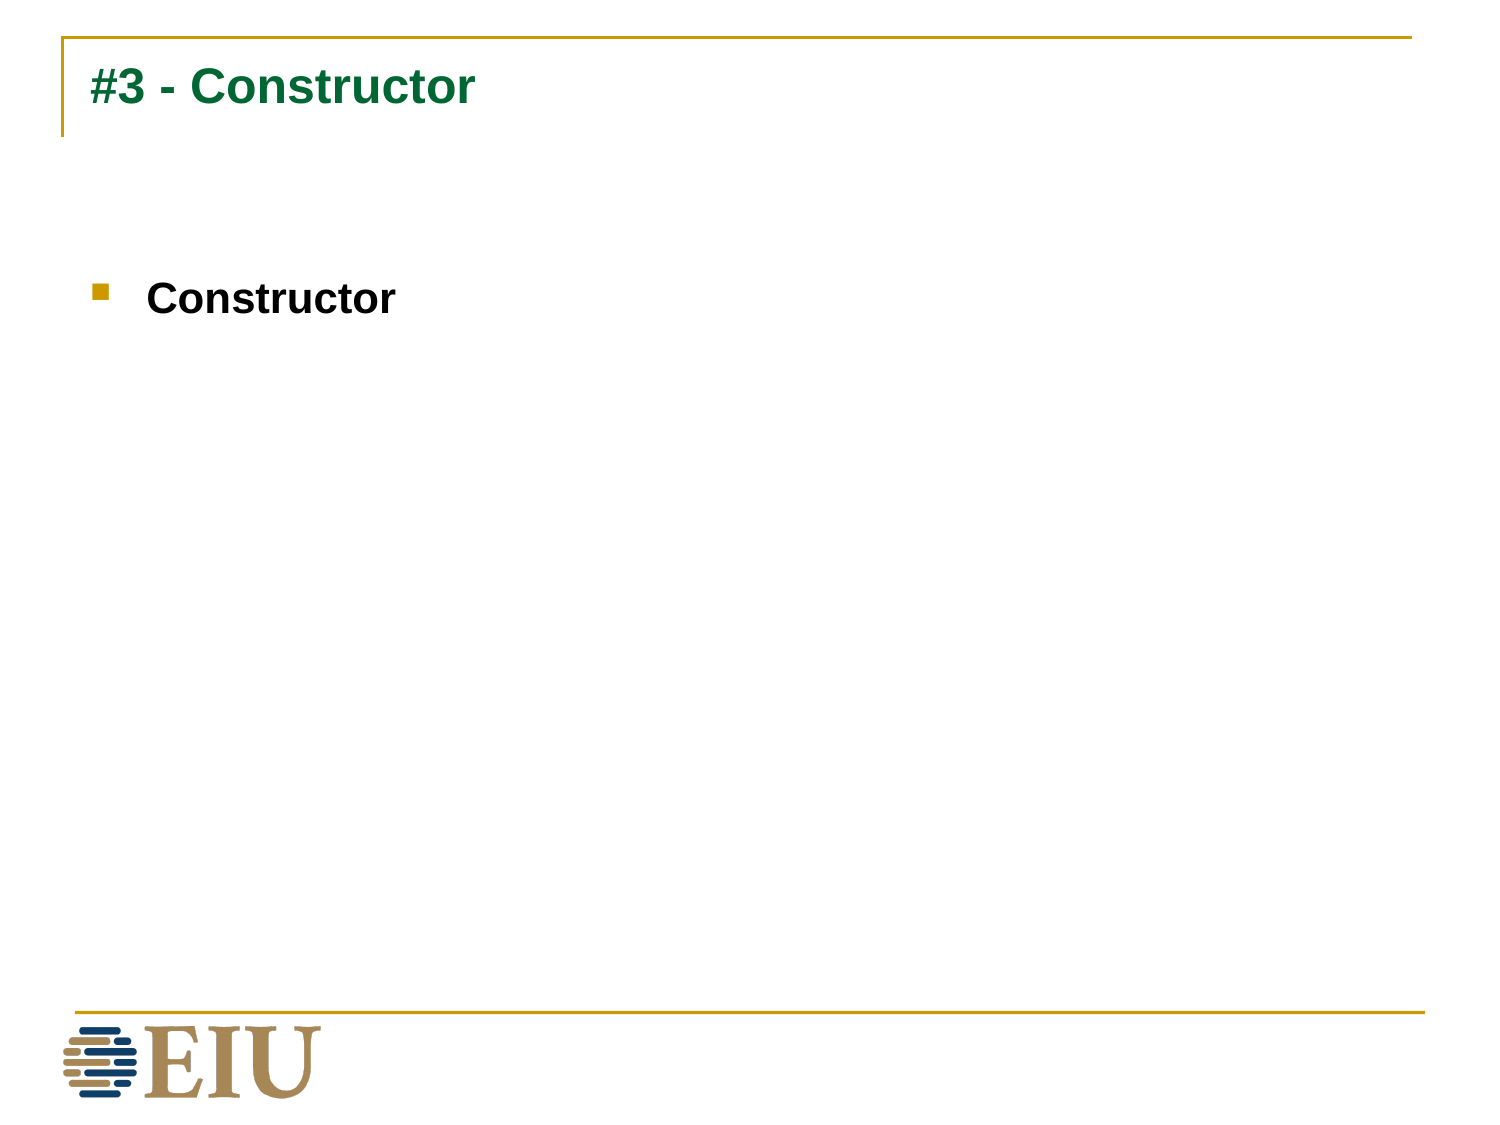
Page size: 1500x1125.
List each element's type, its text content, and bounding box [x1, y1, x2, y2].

picture [62, 1024, 335, 1106]
list Constructor [75, 262, 1425, 1006]
title #3 - Constructor [75, 45, 1425, 233]
